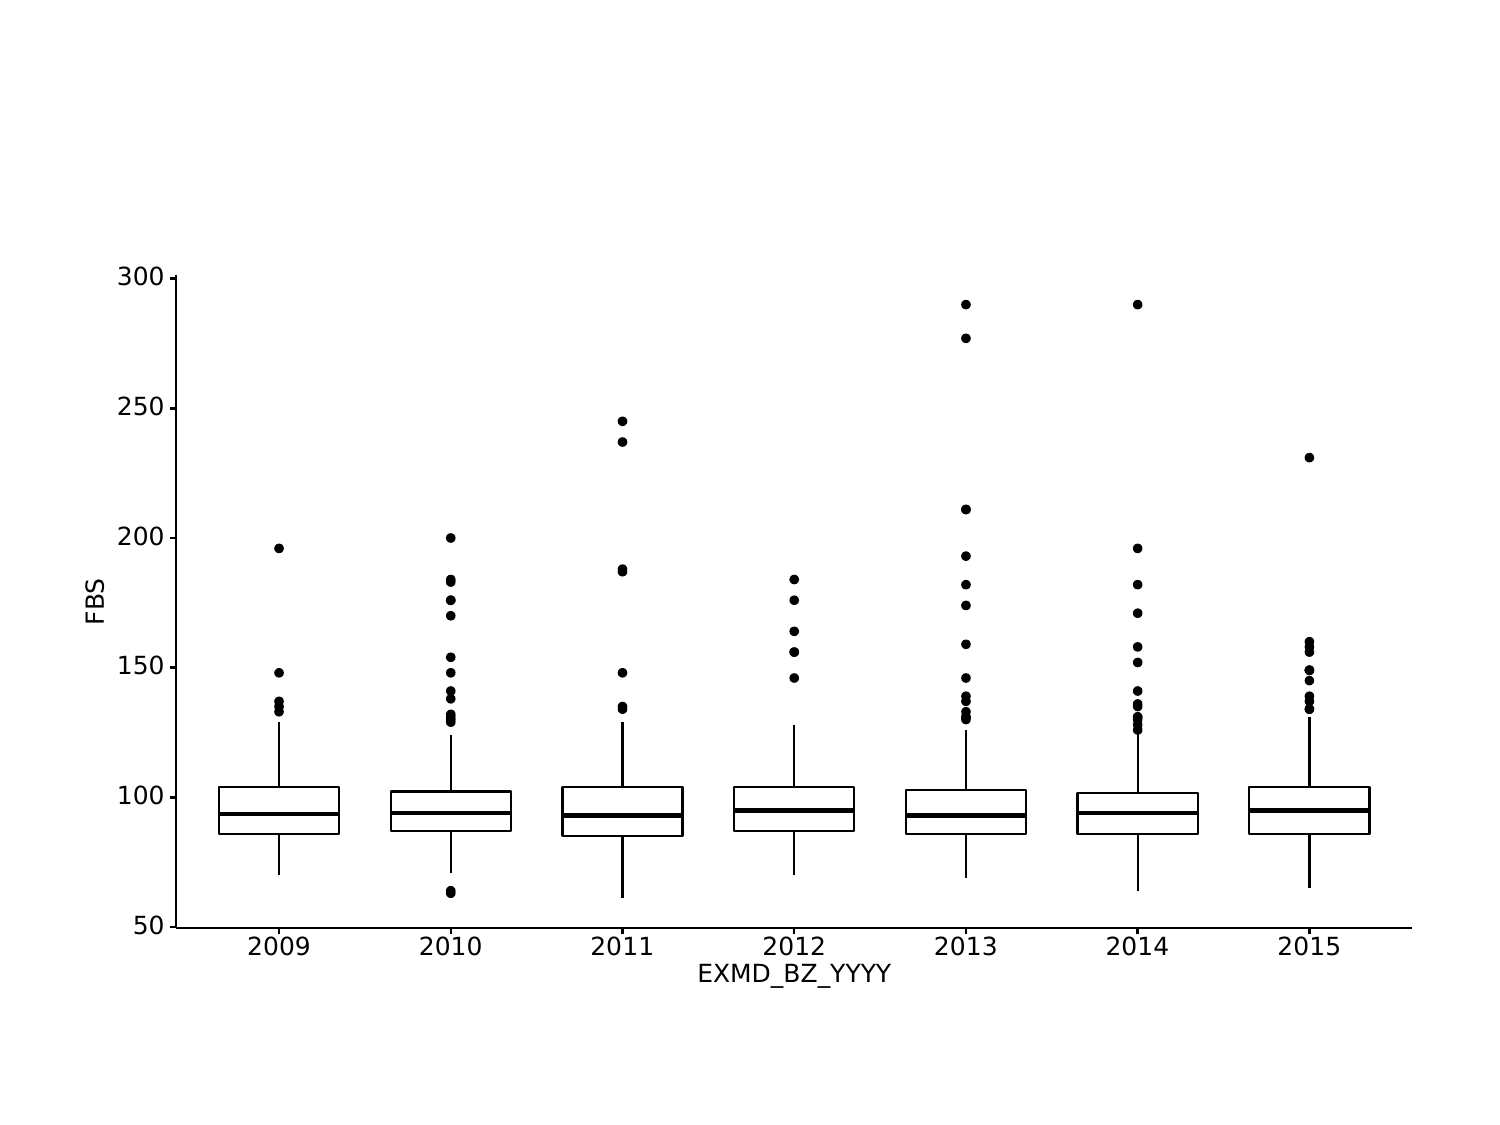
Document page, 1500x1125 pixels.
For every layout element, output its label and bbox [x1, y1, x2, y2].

text_box [74, 262, 1426, 1006]
